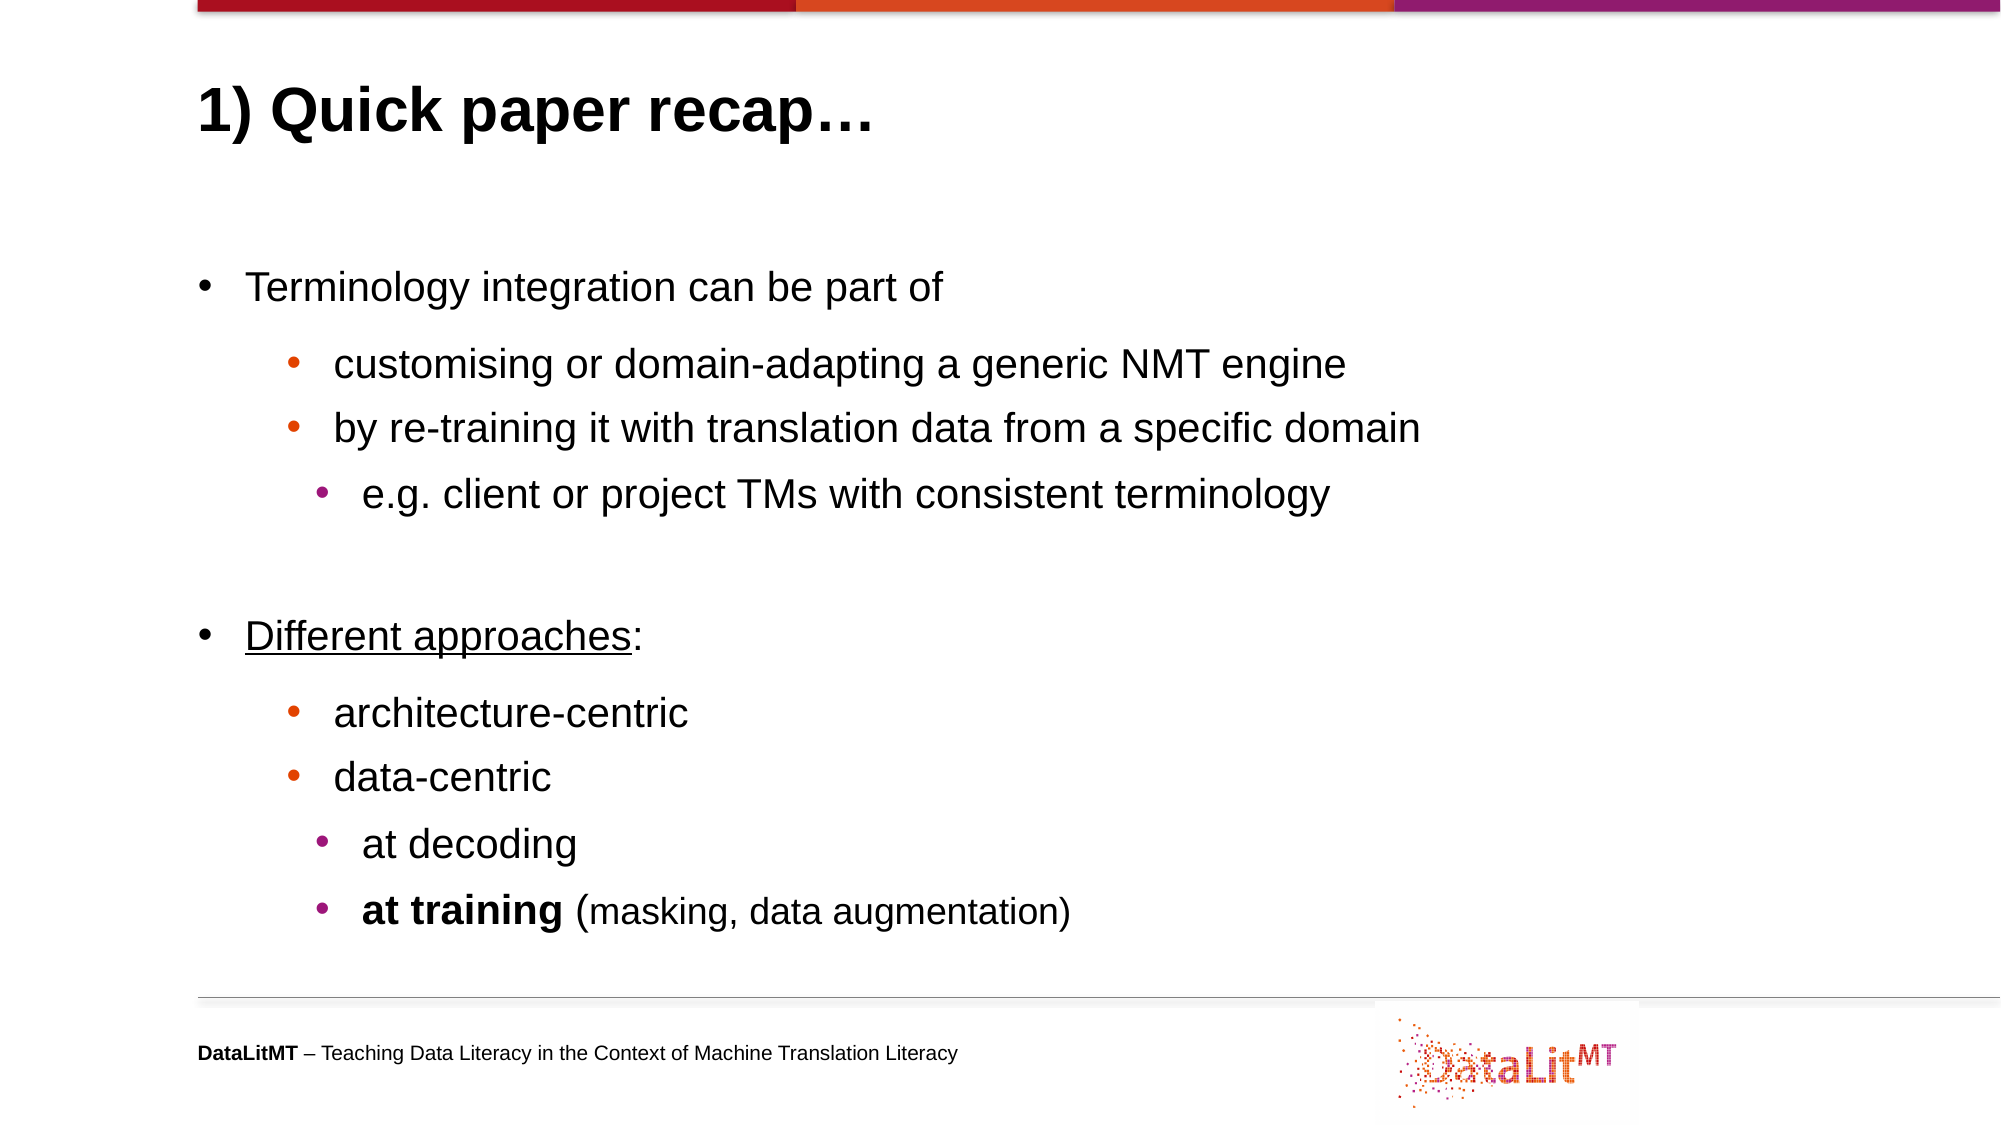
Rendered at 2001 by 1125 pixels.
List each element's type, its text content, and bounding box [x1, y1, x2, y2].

title 1) Quick paper recap… [197, 85, 1970, 233]
list Terminology integration can be part of customising or domain-adapting a generic NMT engine by re-training it with translation data from a specific domain e.g. client or project TMs with consistent terminology Different approaches: architecture-centric data-centric at decoding at training (masking, data augmentation) [197, 253, 1970, 963]
picture [1375, 1001, 1639, 1125]
